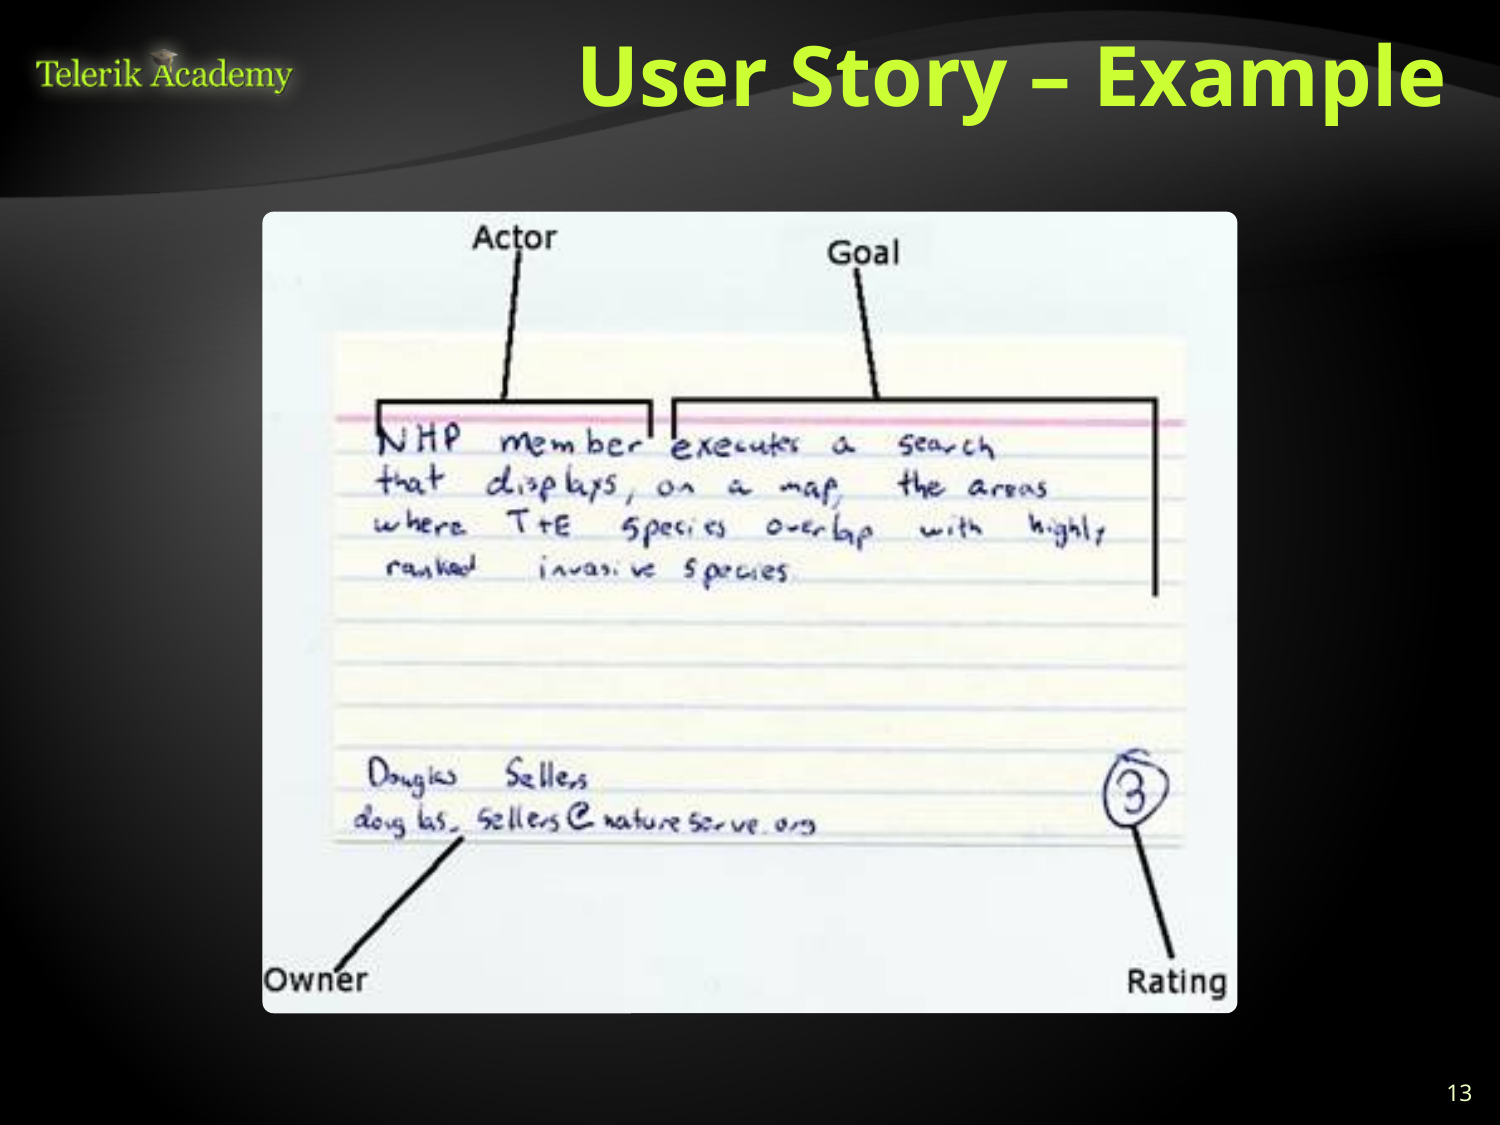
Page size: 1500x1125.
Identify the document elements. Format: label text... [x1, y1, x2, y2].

title User Story – Example [300, 12, 1463, 150]
slide_number 13 [1412, 1074, 1488, 1113]
picture [0, 0, 1500, 1125]
